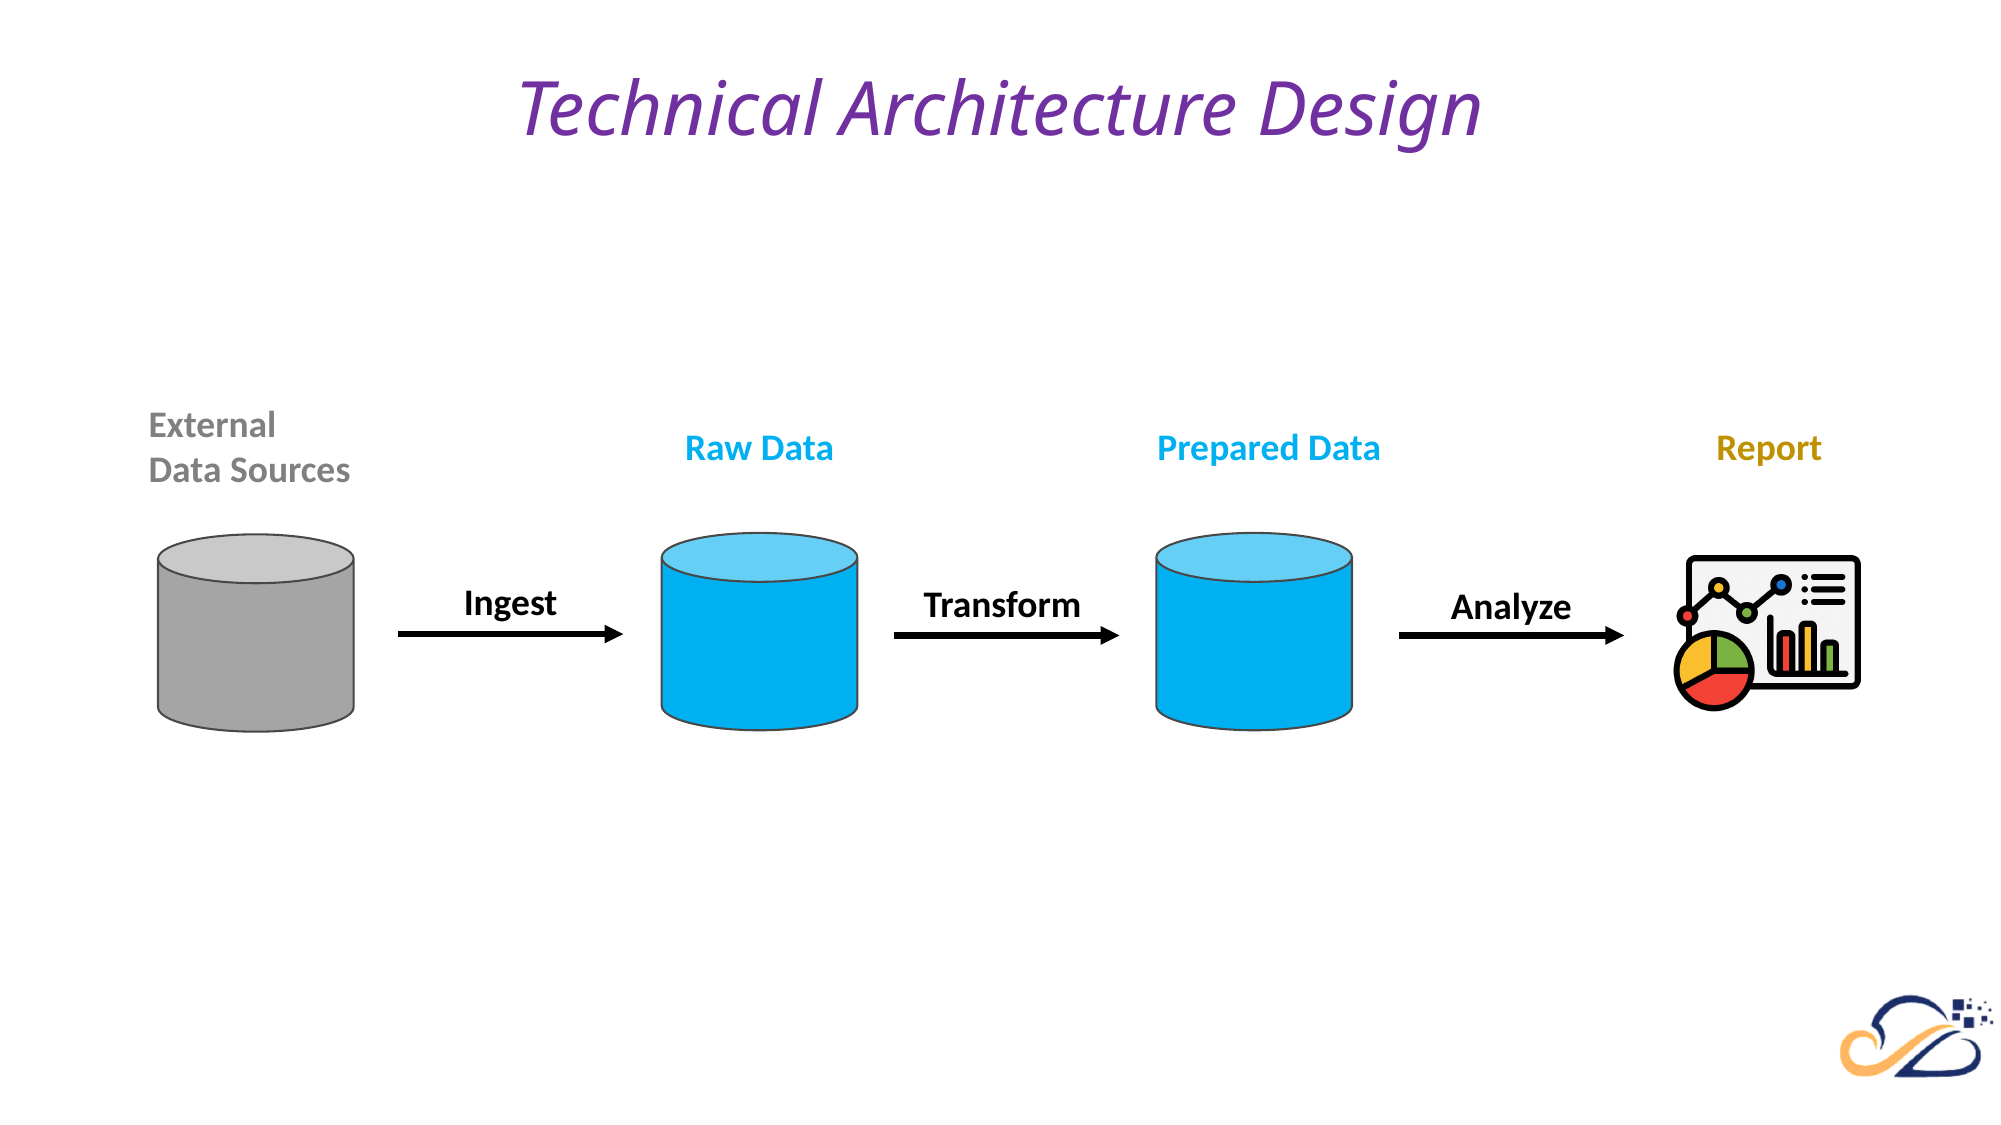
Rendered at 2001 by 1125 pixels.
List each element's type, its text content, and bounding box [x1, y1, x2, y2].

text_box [133, 392, 1867, 733]
text_box Technical Architecture Design [0, 52, 2000, 158]
picture [1834, 959, 2000, 1125]
